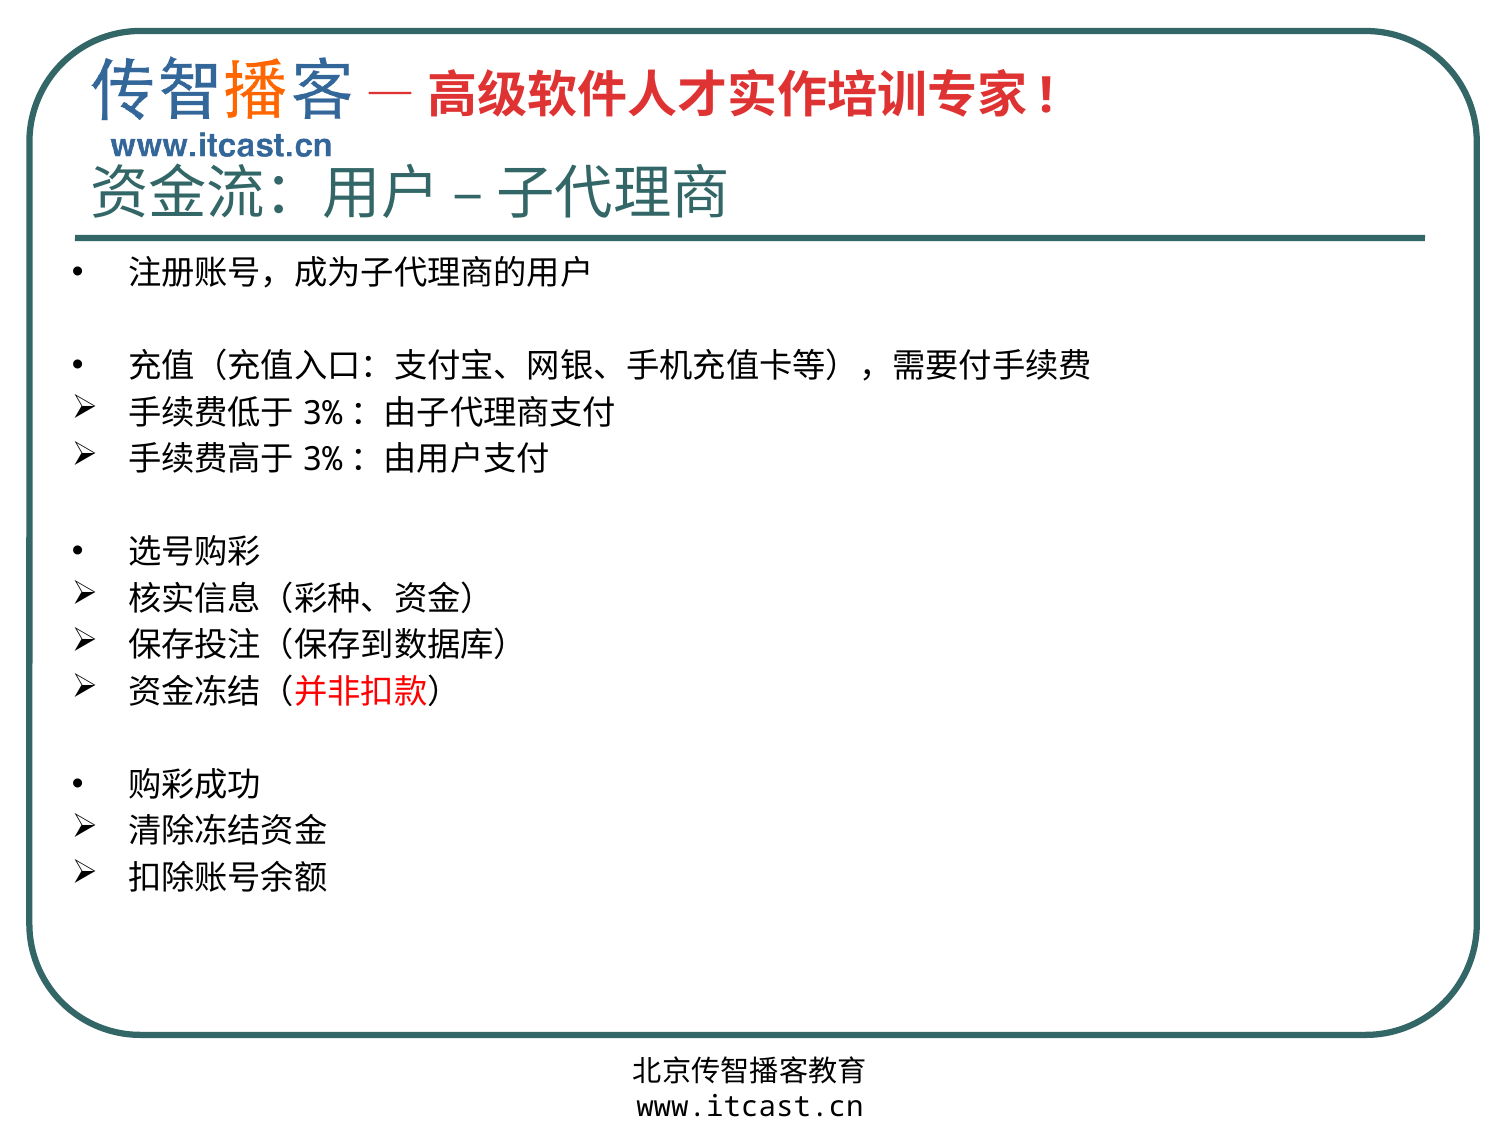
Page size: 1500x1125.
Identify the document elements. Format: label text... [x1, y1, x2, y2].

list 注册账号，成为子代理商的用户 充值（充值入口：支付宝、网银、手机充值卡等），需要付手续费 手续费低于3%：由子代理商支付 手续费高于3%：由用户支付 选号购彩 核实信息（彩种、资金） 保存投注（保存到数据库） 资金冻结（并非扣款） 购彩成功 清除冻结资金 扣除账号余额 [56, 243, 1452, 1028]
title 资金流：用户 – 子代理商 [75, 45, 1425, 233]
